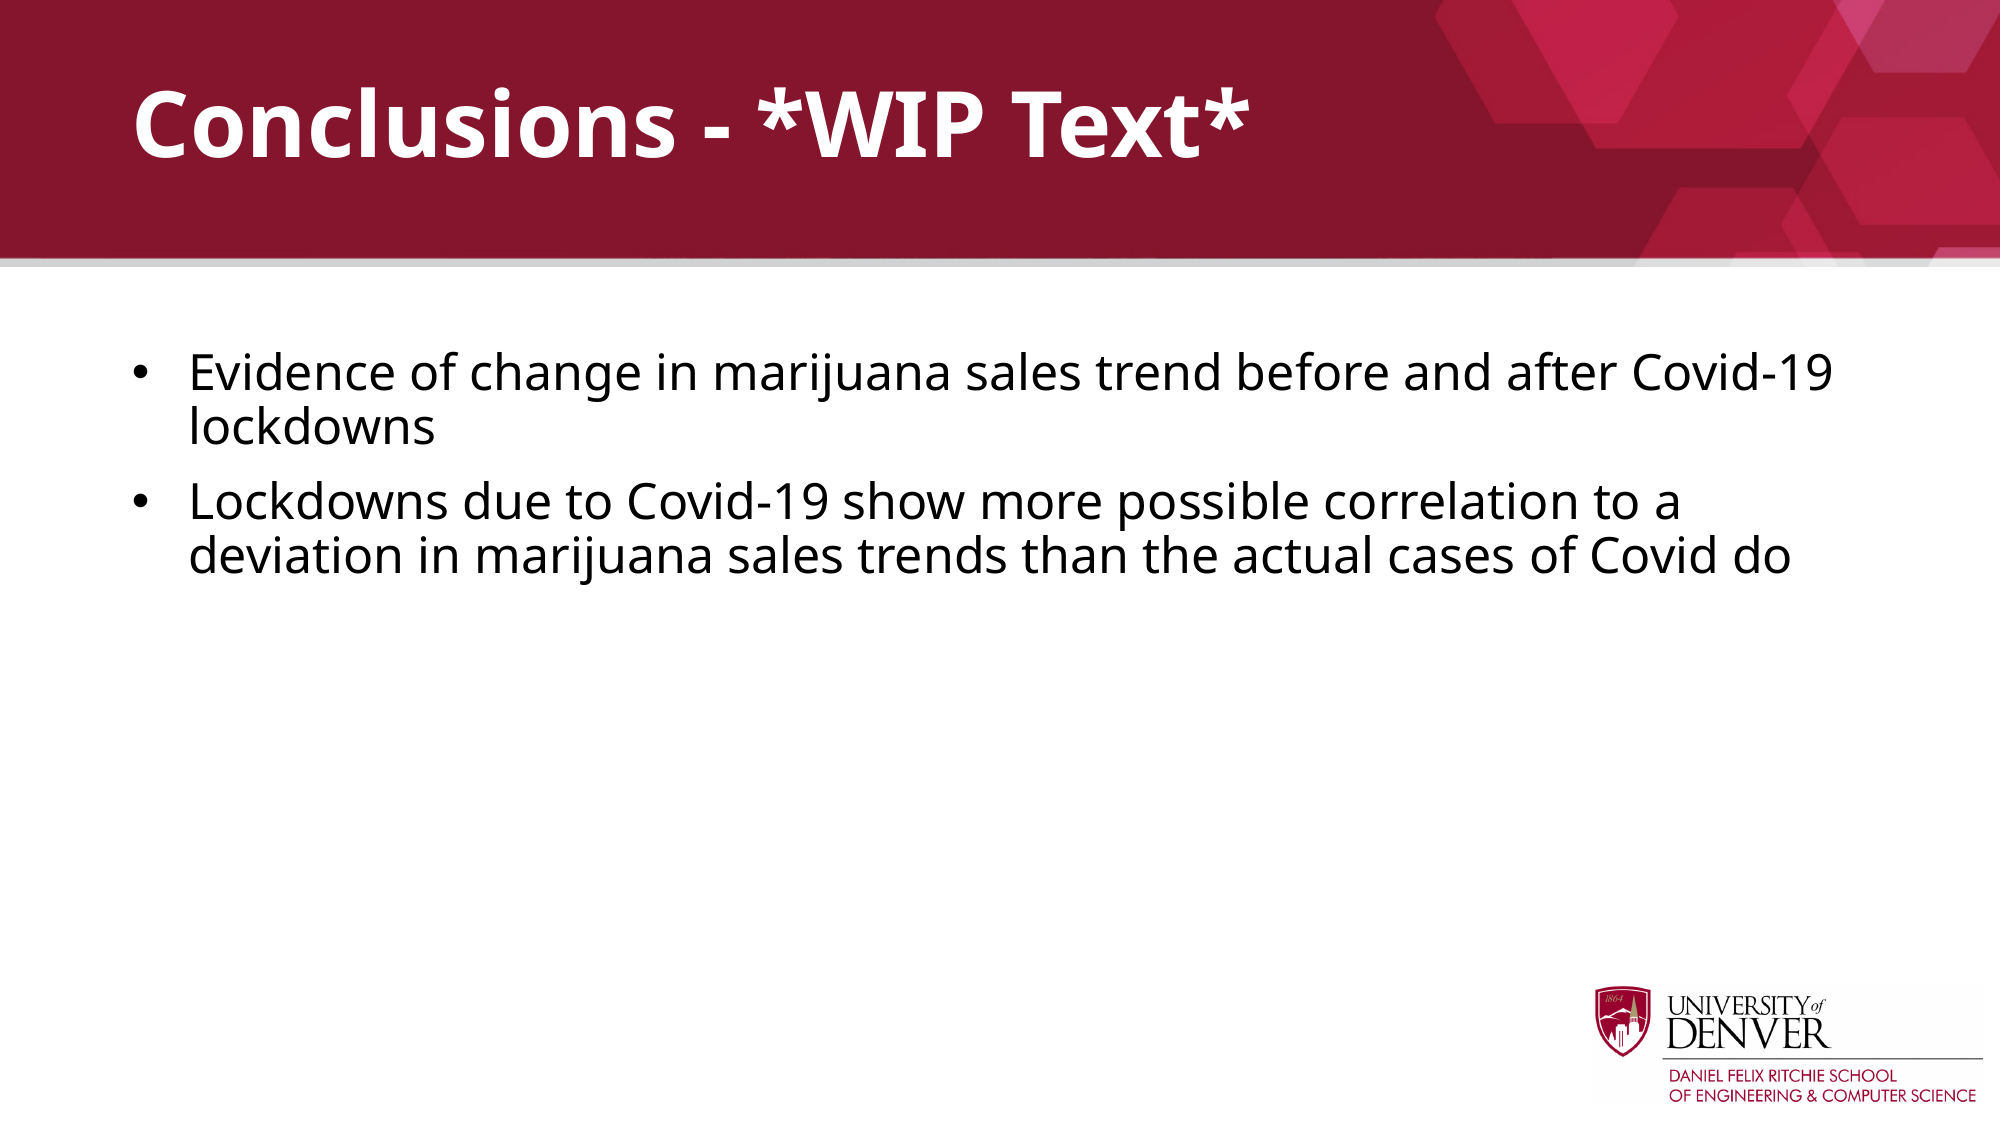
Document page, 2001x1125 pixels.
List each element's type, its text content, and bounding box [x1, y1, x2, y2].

title Conclusions - *WIP Text* [116, 44, 1842, 213]
picture [1592, 984, 1983, 1105]
picture [0, 0, 2000, 267]
list Evidence of change in marijuana sales trend before and after Covid-19 lockdowns Lockdowns due to Covid-19 show more possible correlation to a deviation in marijuana sales trends than the actual cases of Covid do [116, 339, 1862, 1009]
